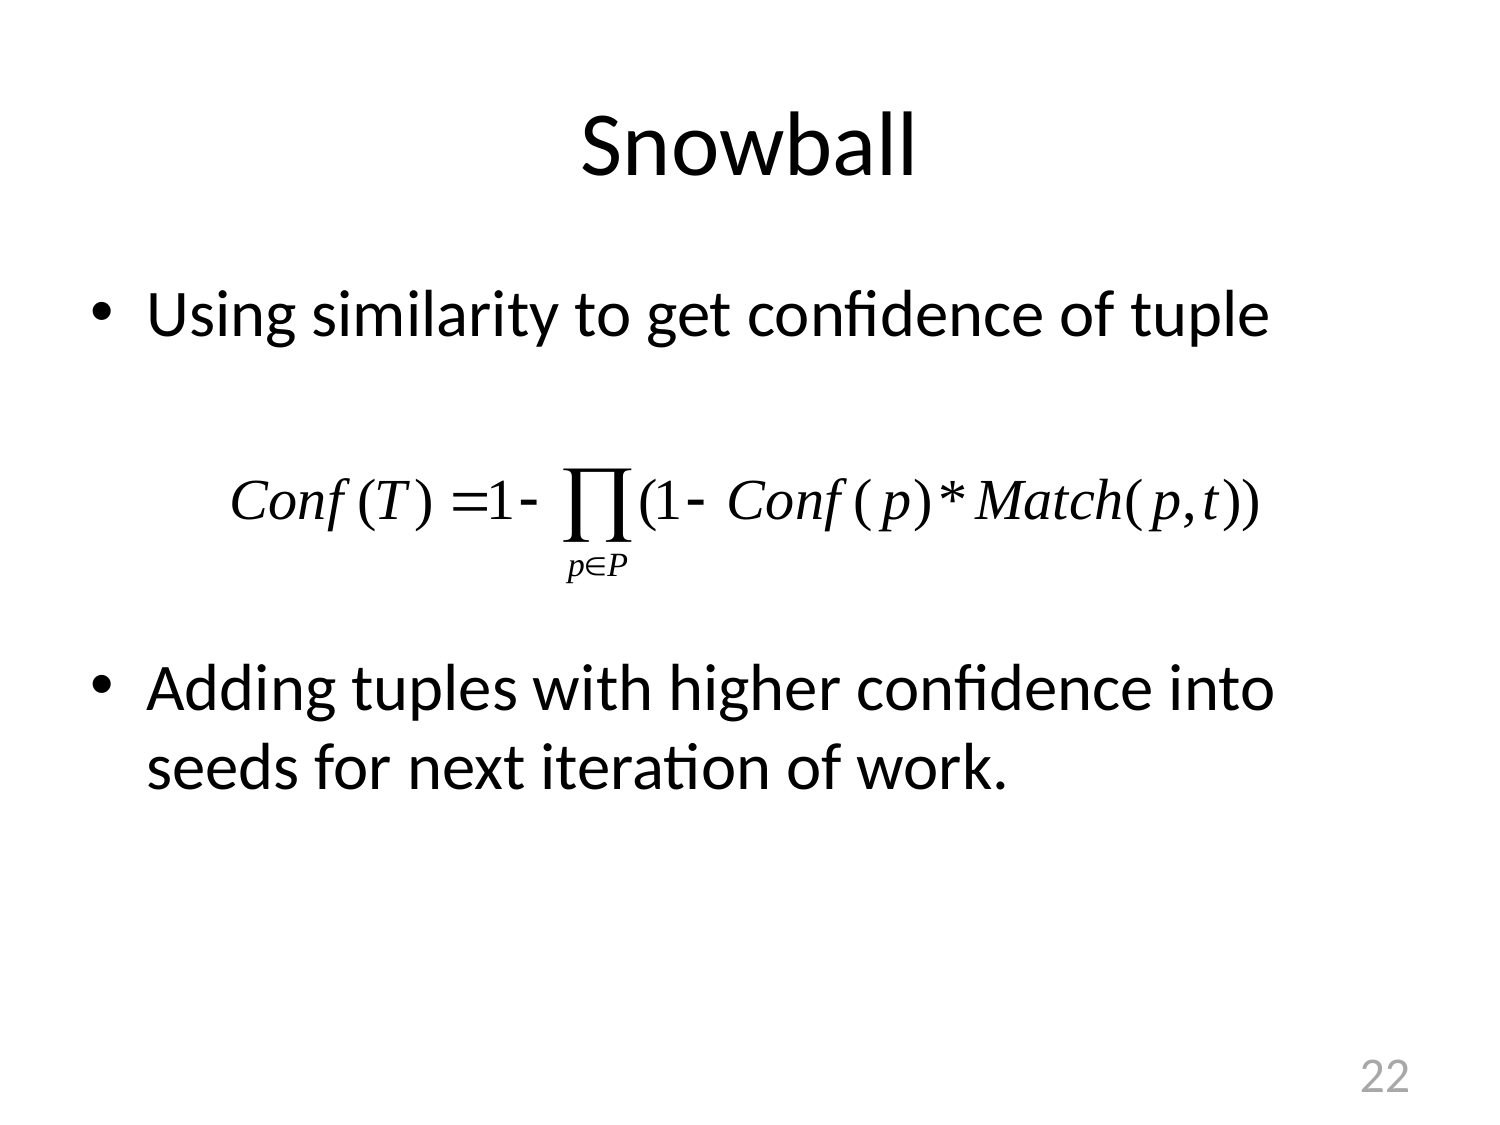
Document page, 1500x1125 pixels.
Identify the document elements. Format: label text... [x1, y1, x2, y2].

slide_number 22 [1074, 1042, 1425, 1103]
list Using similarity to get confidence of tuple Adding tuples with higher confidence into seeds for next iteration of work. [75, 262, 1425, 1005]
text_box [222, 456, 1271, 598]
title Snowball [75, 45, 1425, 233]
